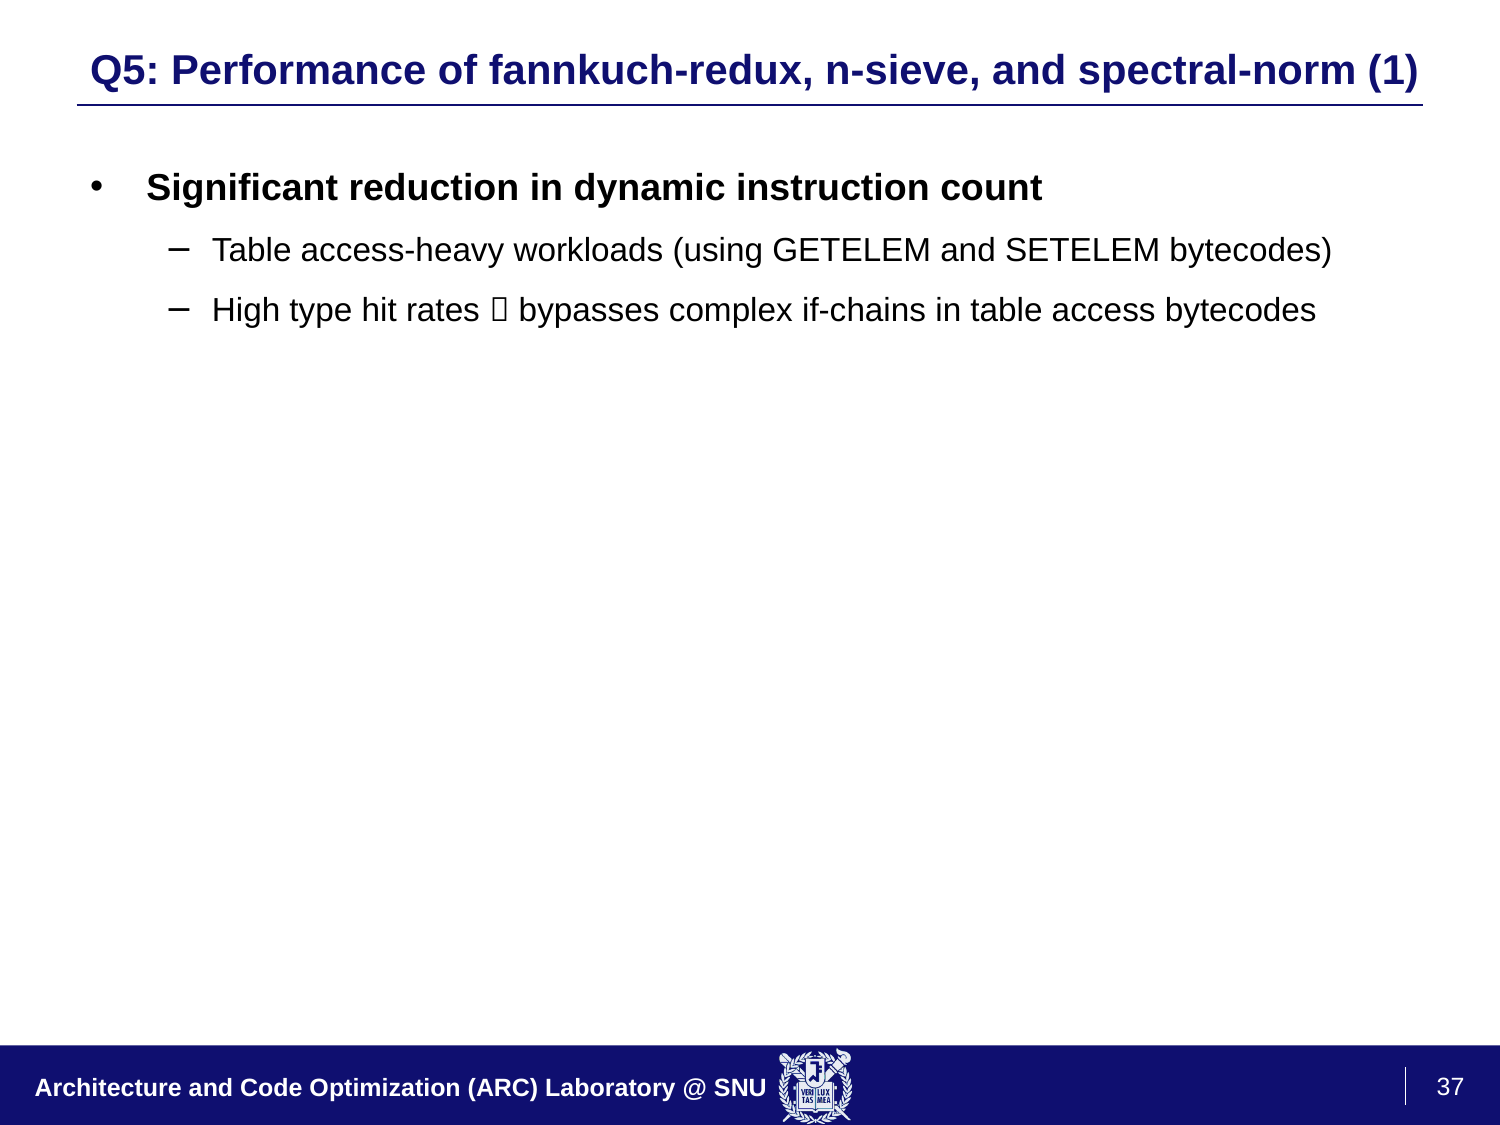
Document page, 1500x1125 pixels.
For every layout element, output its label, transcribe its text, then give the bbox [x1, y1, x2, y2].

slide_number 37 [1411, 1046, 1490, 1125]
picture [773, 1047, 857, 1125]
title Q5: Performance of fannkuch-redux, n-sieve, and spectral-norm (1) [75, 30, 1471, 105]
list Significant reduction in dynamic instruction count Table access-heavy workloads (using GETELEM and SETELEM bytecodes) High type hit rates  bypasses complex if-chains in table access bytecodes [75, 125, 1425, 1005]
